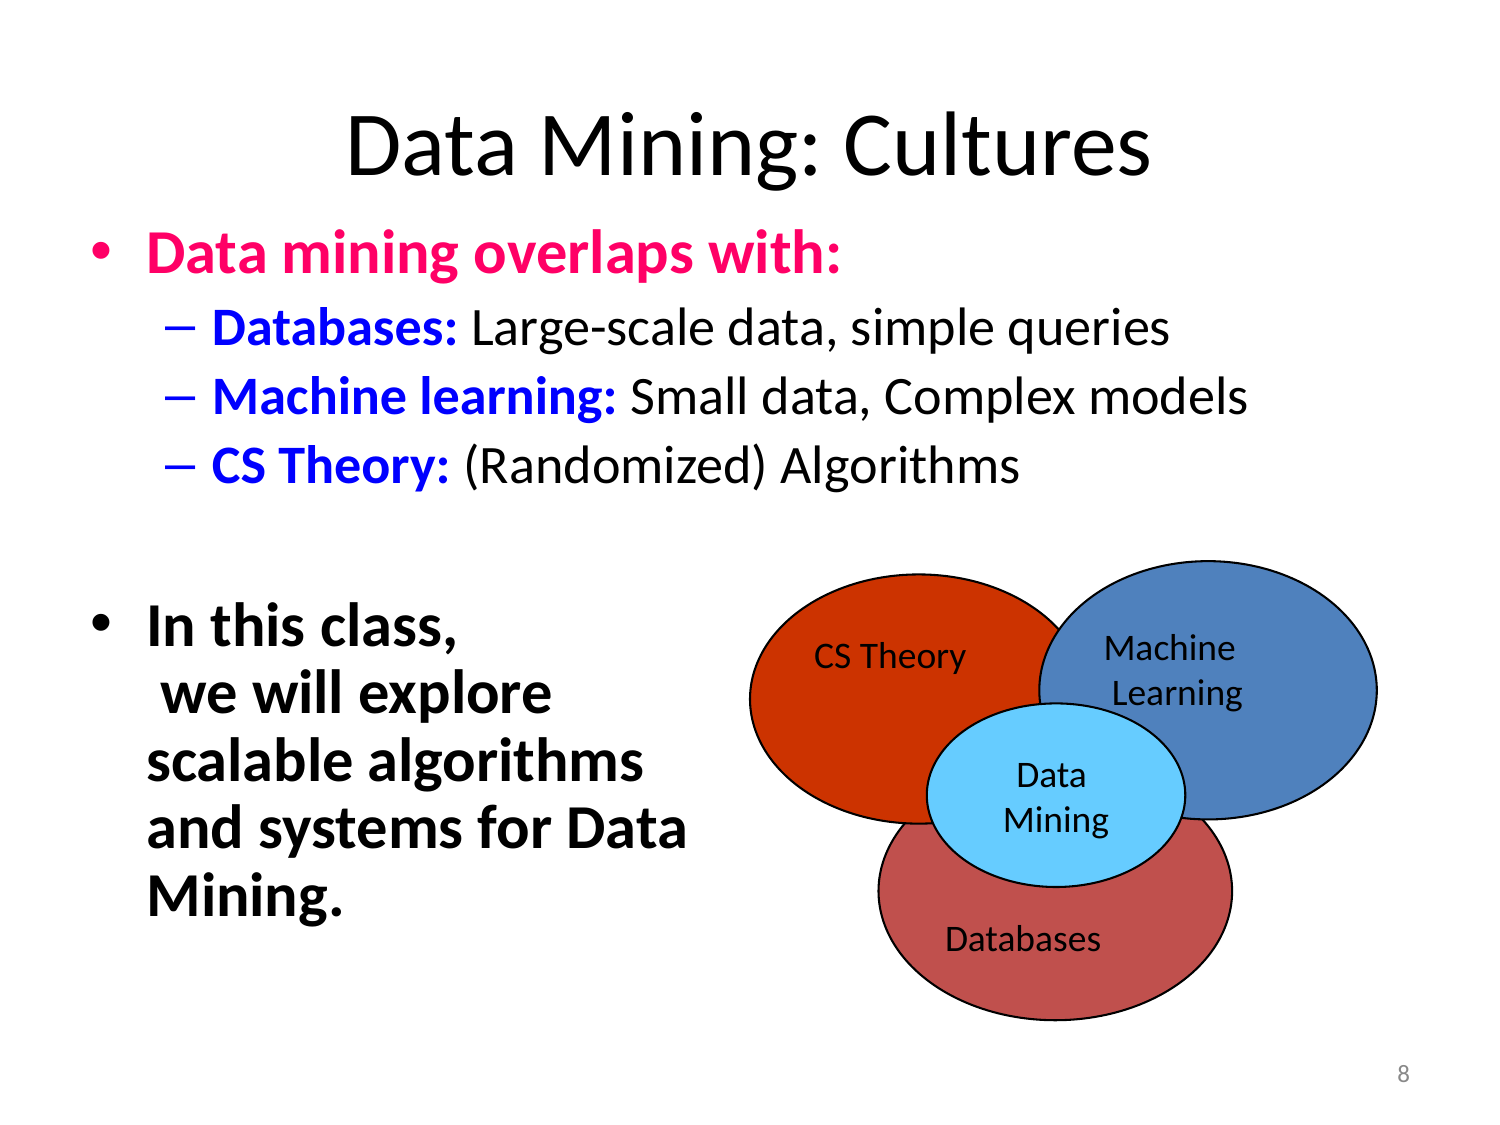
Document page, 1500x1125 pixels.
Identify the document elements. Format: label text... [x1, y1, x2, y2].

slide_number 8 [1074, 1042, 1425, 1103]
list Data mining overlaps with: Databases: Large-scale data, simple queries Machine learning: Small data, Complex models CS Theory: (Randomized) Algorithms In this class, we will explore scalable algorithms and systems for Data Mining. [75, 212, 1425, 1125]
title Data Mining: Cultures [75, 45, 1425, 212]
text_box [749, 560, 1377, 1021]
